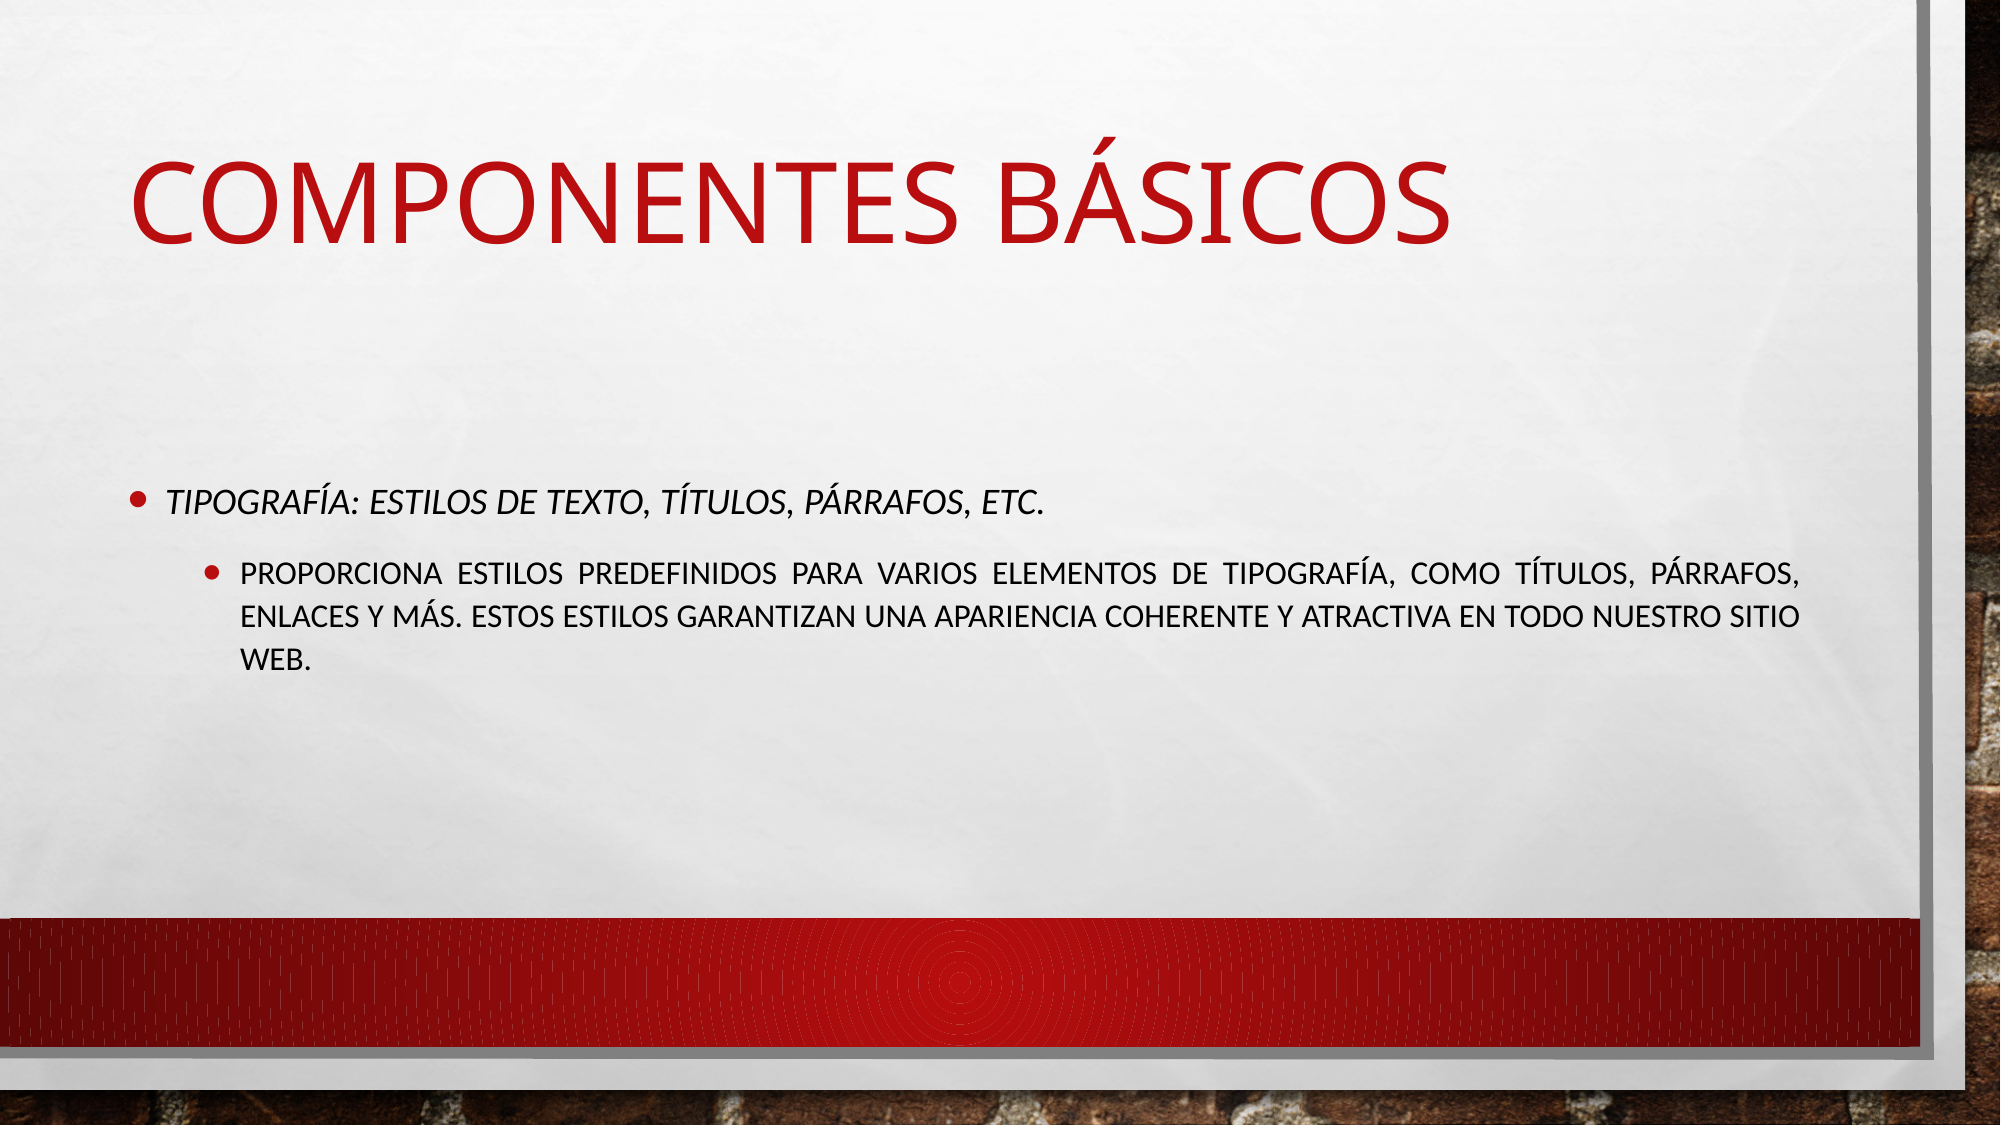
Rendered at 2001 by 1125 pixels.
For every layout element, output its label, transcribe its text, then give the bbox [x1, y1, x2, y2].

list Tipografía: estilos de texto, títulos, párrafos, etc. proporciona estilos predefinidos para varios elementos de tipografía, como títulos, párrafos, enlaces y más. Estos estilos garantizan una apariencia coherente y atractiva en todo nuestro sitio web. [112, 338, 1818, 882]
picture [0, 0, 2000, 1125]
title Componentes básicos [112, 112, 1818, 302]
